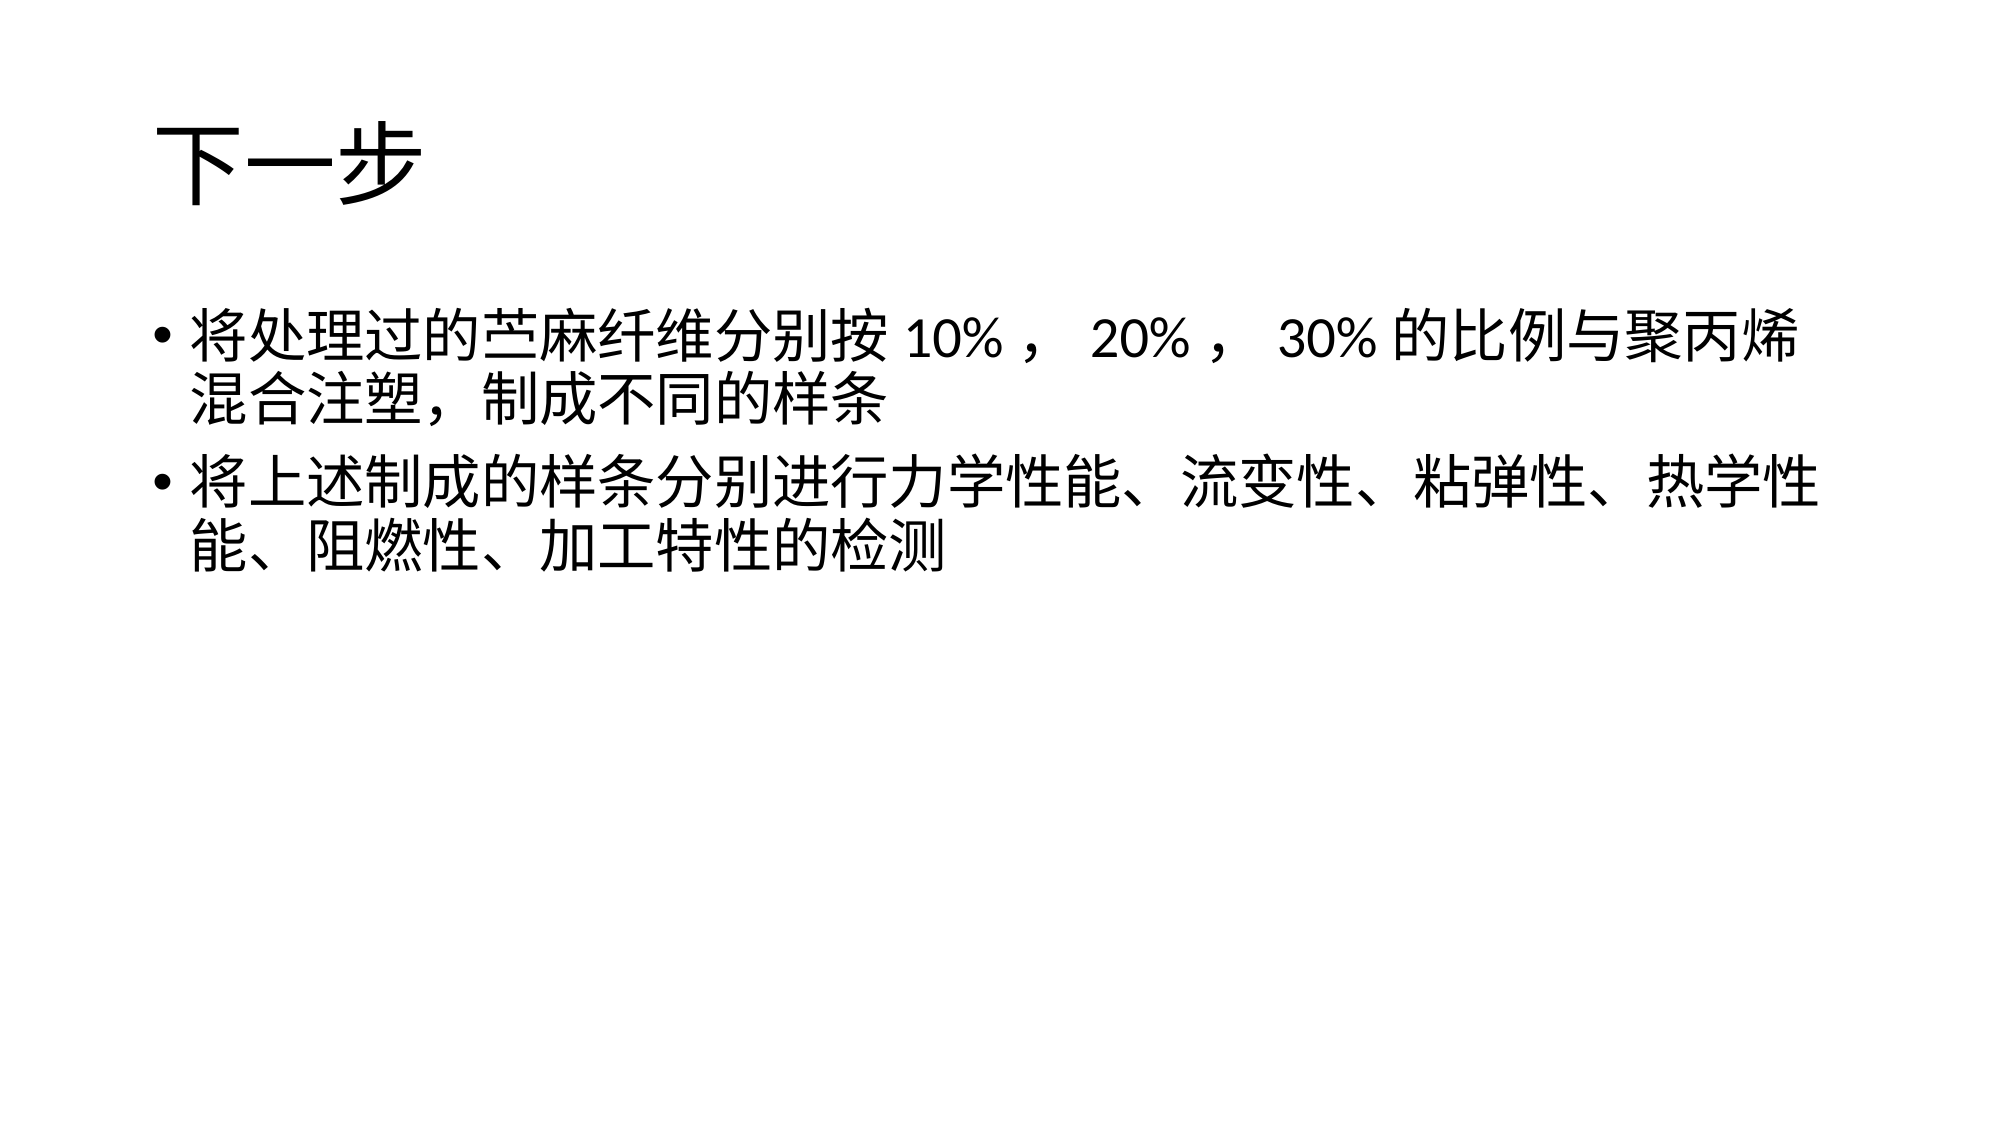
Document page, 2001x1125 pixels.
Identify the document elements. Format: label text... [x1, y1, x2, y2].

title 下一步 [137, 59, 1863, 278]
list 将处理过的苎麻纤维分别按10%，20%，30%的比例与聚丙烯混合注塑，制成不同的样条 将上述制成的样条分别进行力学性能、流变性、粘弹性、热学性能、阻燃性、加工特性的检测 [137, 299, 1863, 1014]
